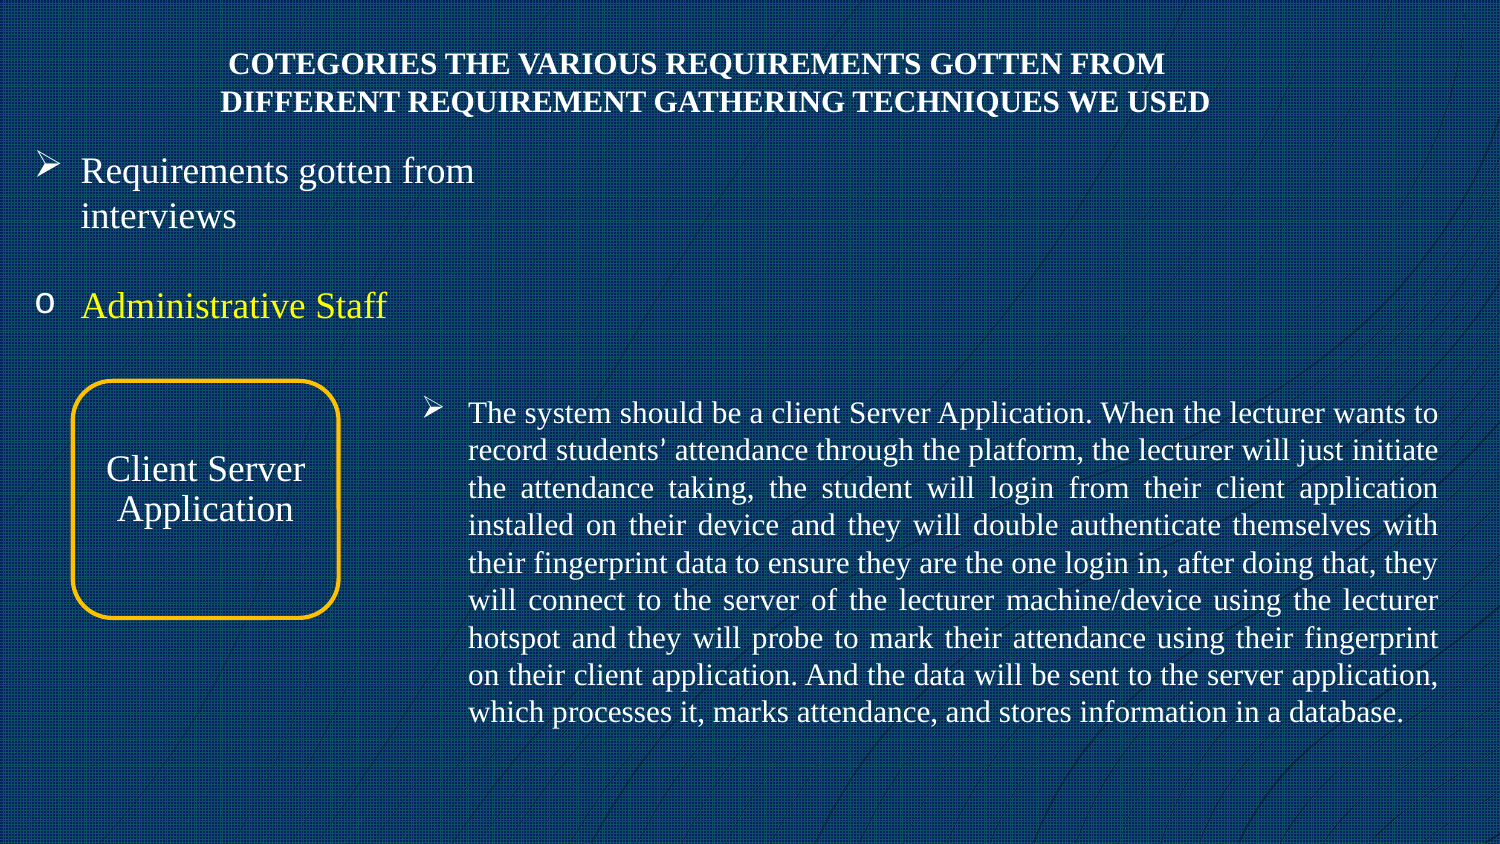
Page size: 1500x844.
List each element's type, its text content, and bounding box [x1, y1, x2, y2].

text_box Requirements gotten from interviews Administrative Staff [18, 138, 651, 379]
text_box The system should be a client Server Application. When the lecturer wants to record students’ attendance through the platform, the lecturer will just initiate the attendance taking, the student will login from their client application installed on their device and they will double authenticate themselves with their fingerprint data to ensure they are the one login in, after doing that, they will connect to the server of the lecturer machine/device using the lecturer hotspot and they will probe to mark their attendance using their fingerprint on their client application. And the data will be sent to the server application, which processes it, marks attendance, and stores information in a database. [406, 384, 1455, 737]
text_box COTEGORIES THE VARIOUS REQUIREMENTS GOTTEN FROM DIFFERENT REQUIREMENT GATHERING TECHNIQUES WE USED [205, 36, 1358, 164]
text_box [72, 380, 339, 624]
